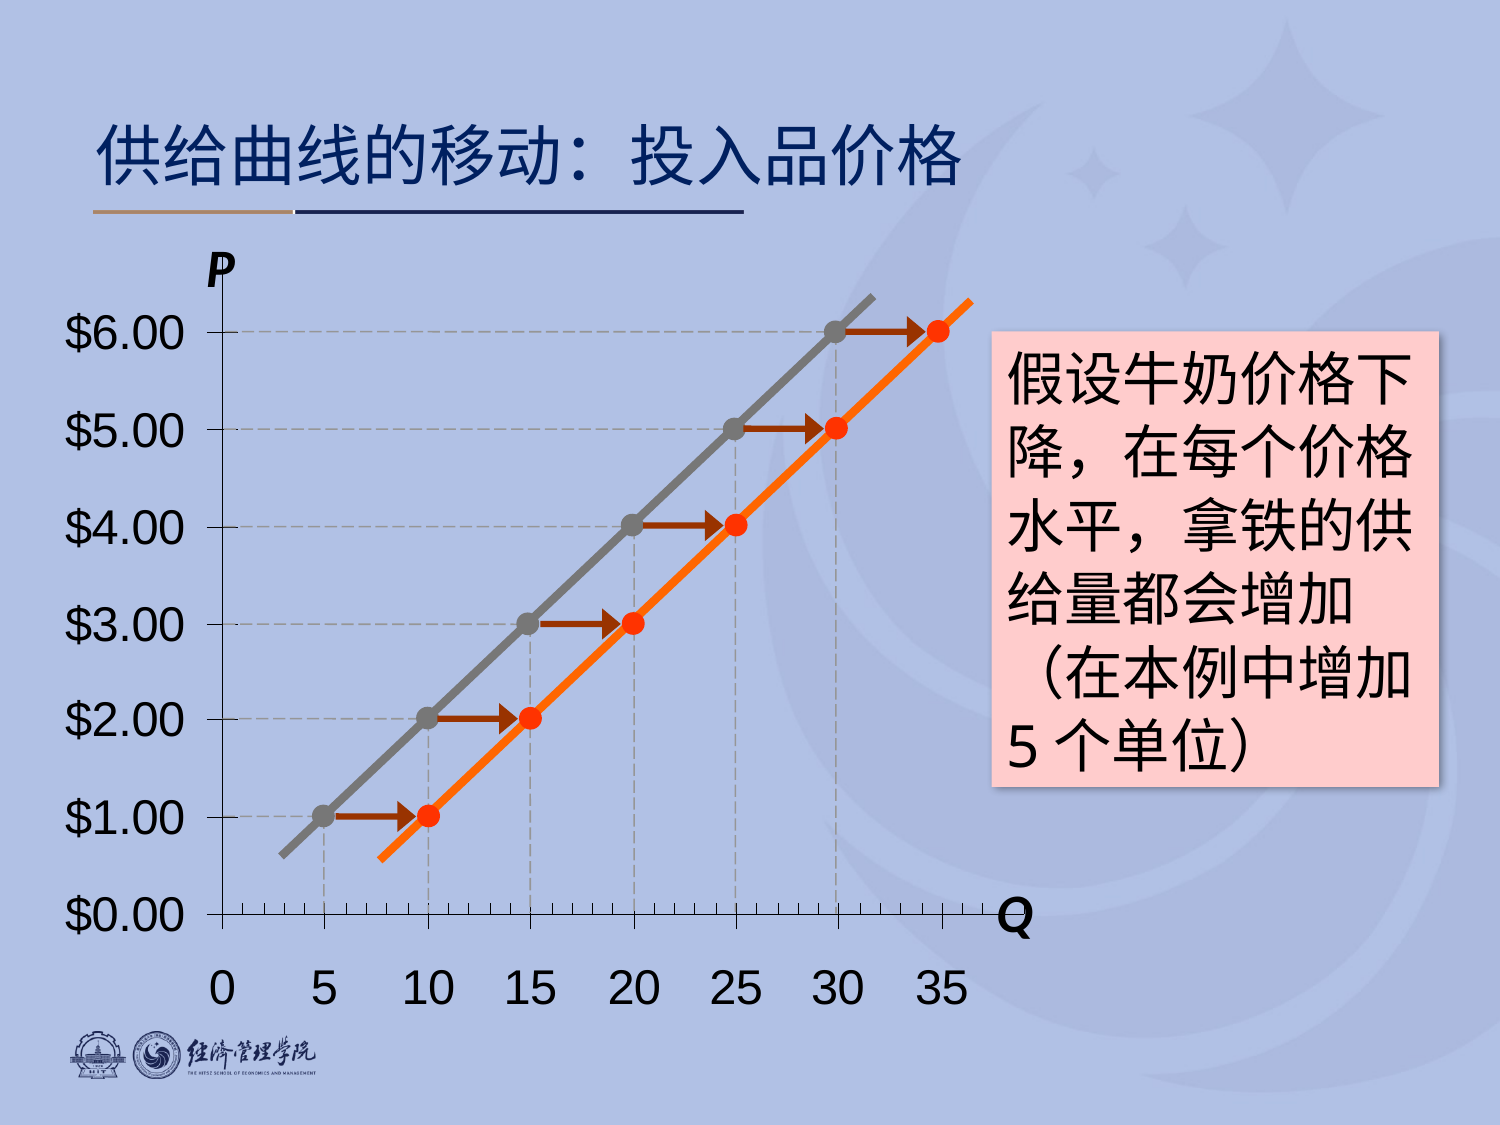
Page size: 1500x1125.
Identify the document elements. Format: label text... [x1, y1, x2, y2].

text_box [437, 706, 543, 730]
picture [0, 0, 1500, 1125]
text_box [642, 513, 748, 537]
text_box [844, 319, 950, 343]
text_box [540, 611, 645, 636]
text_box 假设牛奶价格下降，在每个价格水平，拿铁的供给量都会增加（在本例中增加5个单位） [1074, 331, 1439, 787]
title 供给曲线的移动：投入品价格 [80, 98, 1074, 207]
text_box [335, 804, 441, 828]
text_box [47, 201, 1069, 1041]
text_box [743, 416, 849, 440]
